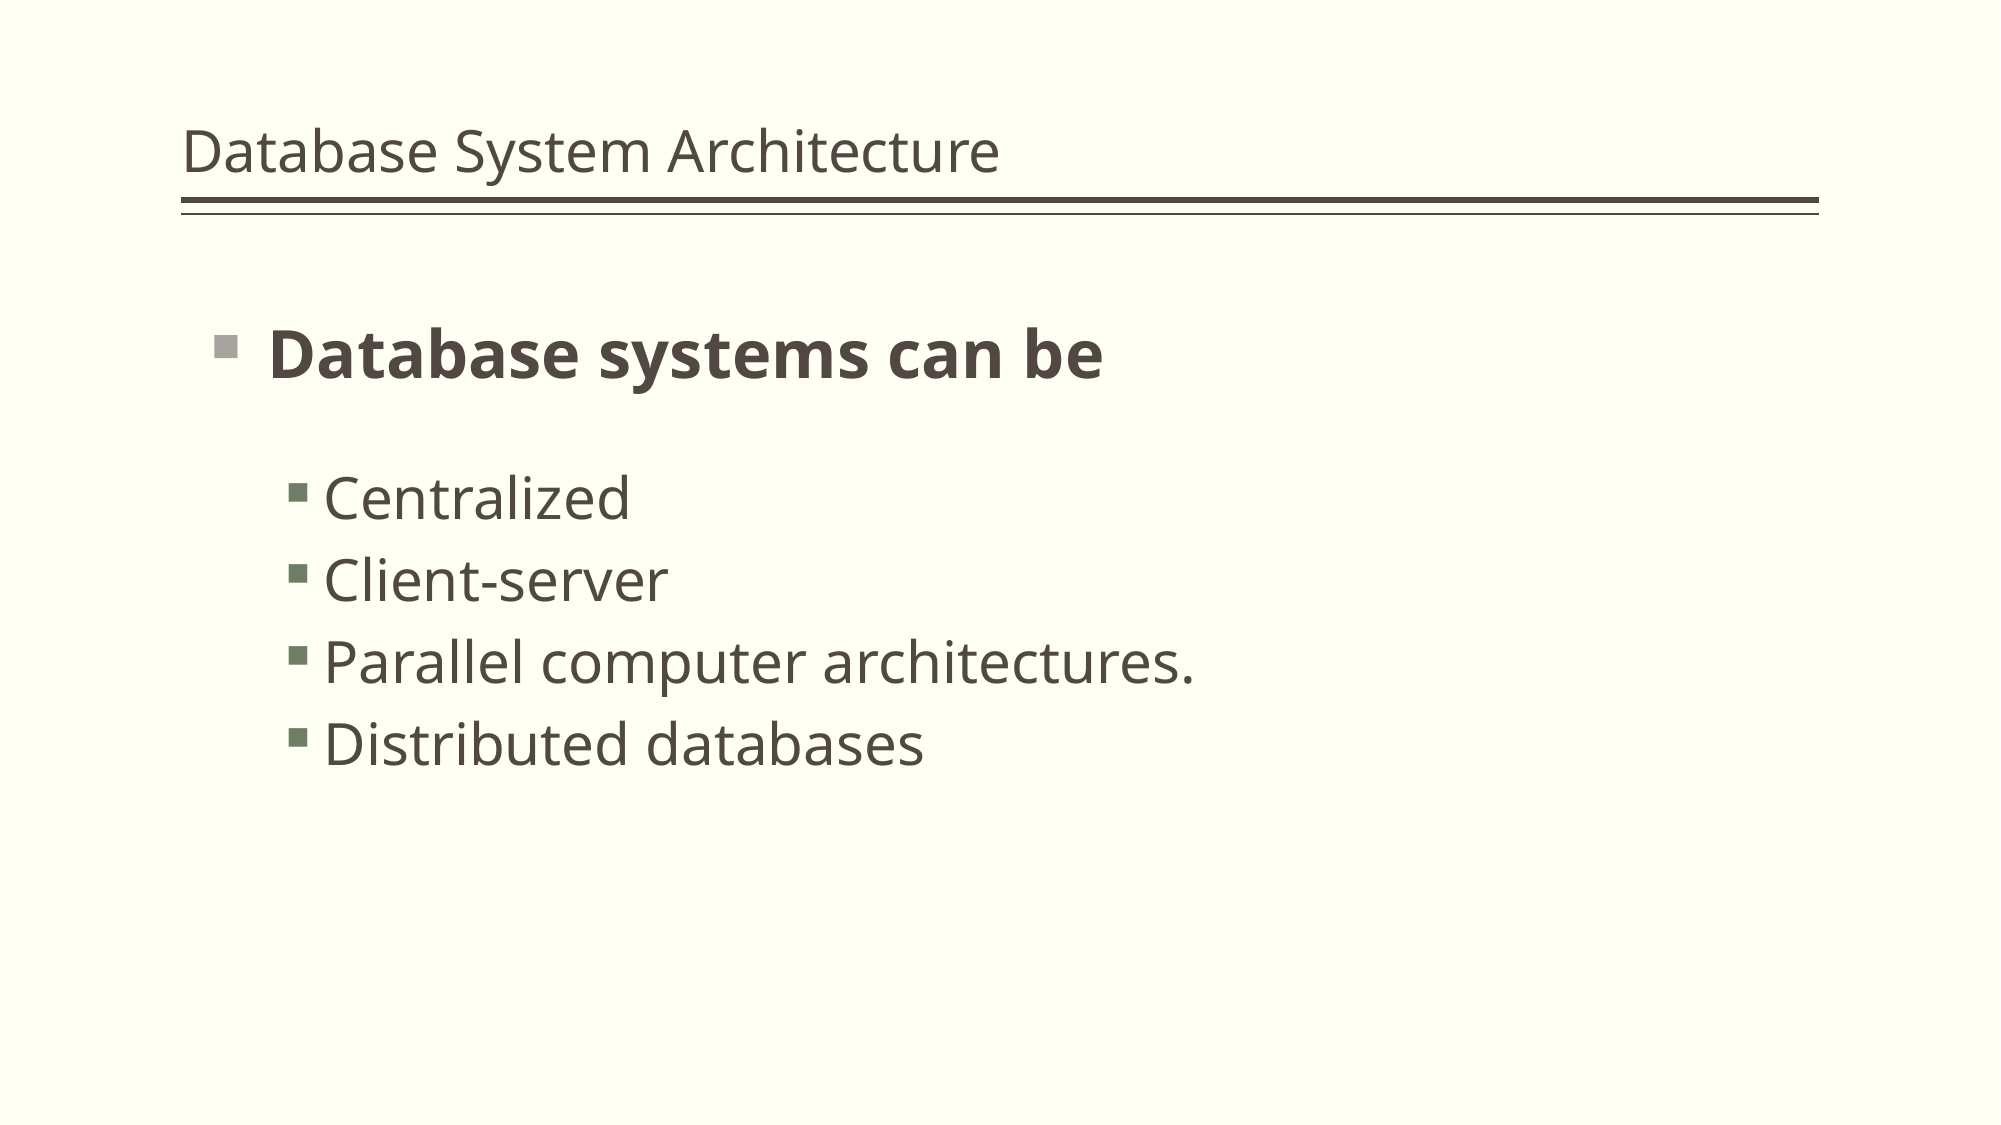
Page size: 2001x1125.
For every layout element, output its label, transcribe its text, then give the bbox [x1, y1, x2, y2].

text_box Database systems can be Centralized Client-server Parallel computer architectures. Distributed databases [196, 304, 1477, 926]
title Database System Architecture [181, 12, 1819, 193]
